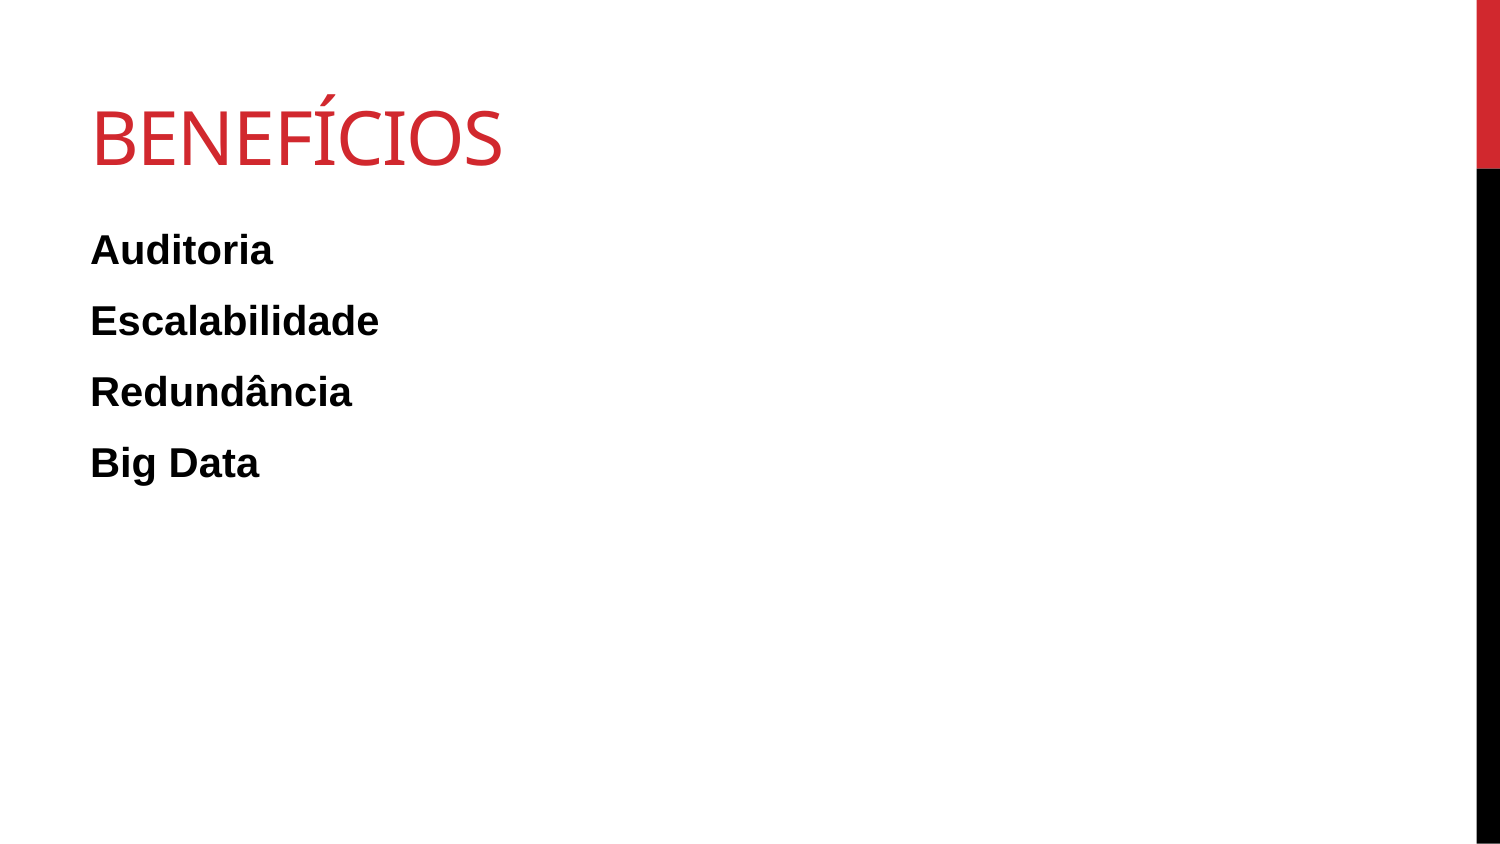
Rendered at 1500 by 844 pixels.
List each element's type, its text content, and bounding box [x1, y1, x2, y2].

list Auditoria Escalabilidade Redundância Big Data [75, 215, 1325, 754]
title Benefícios [75, 18, 1025, 188]
